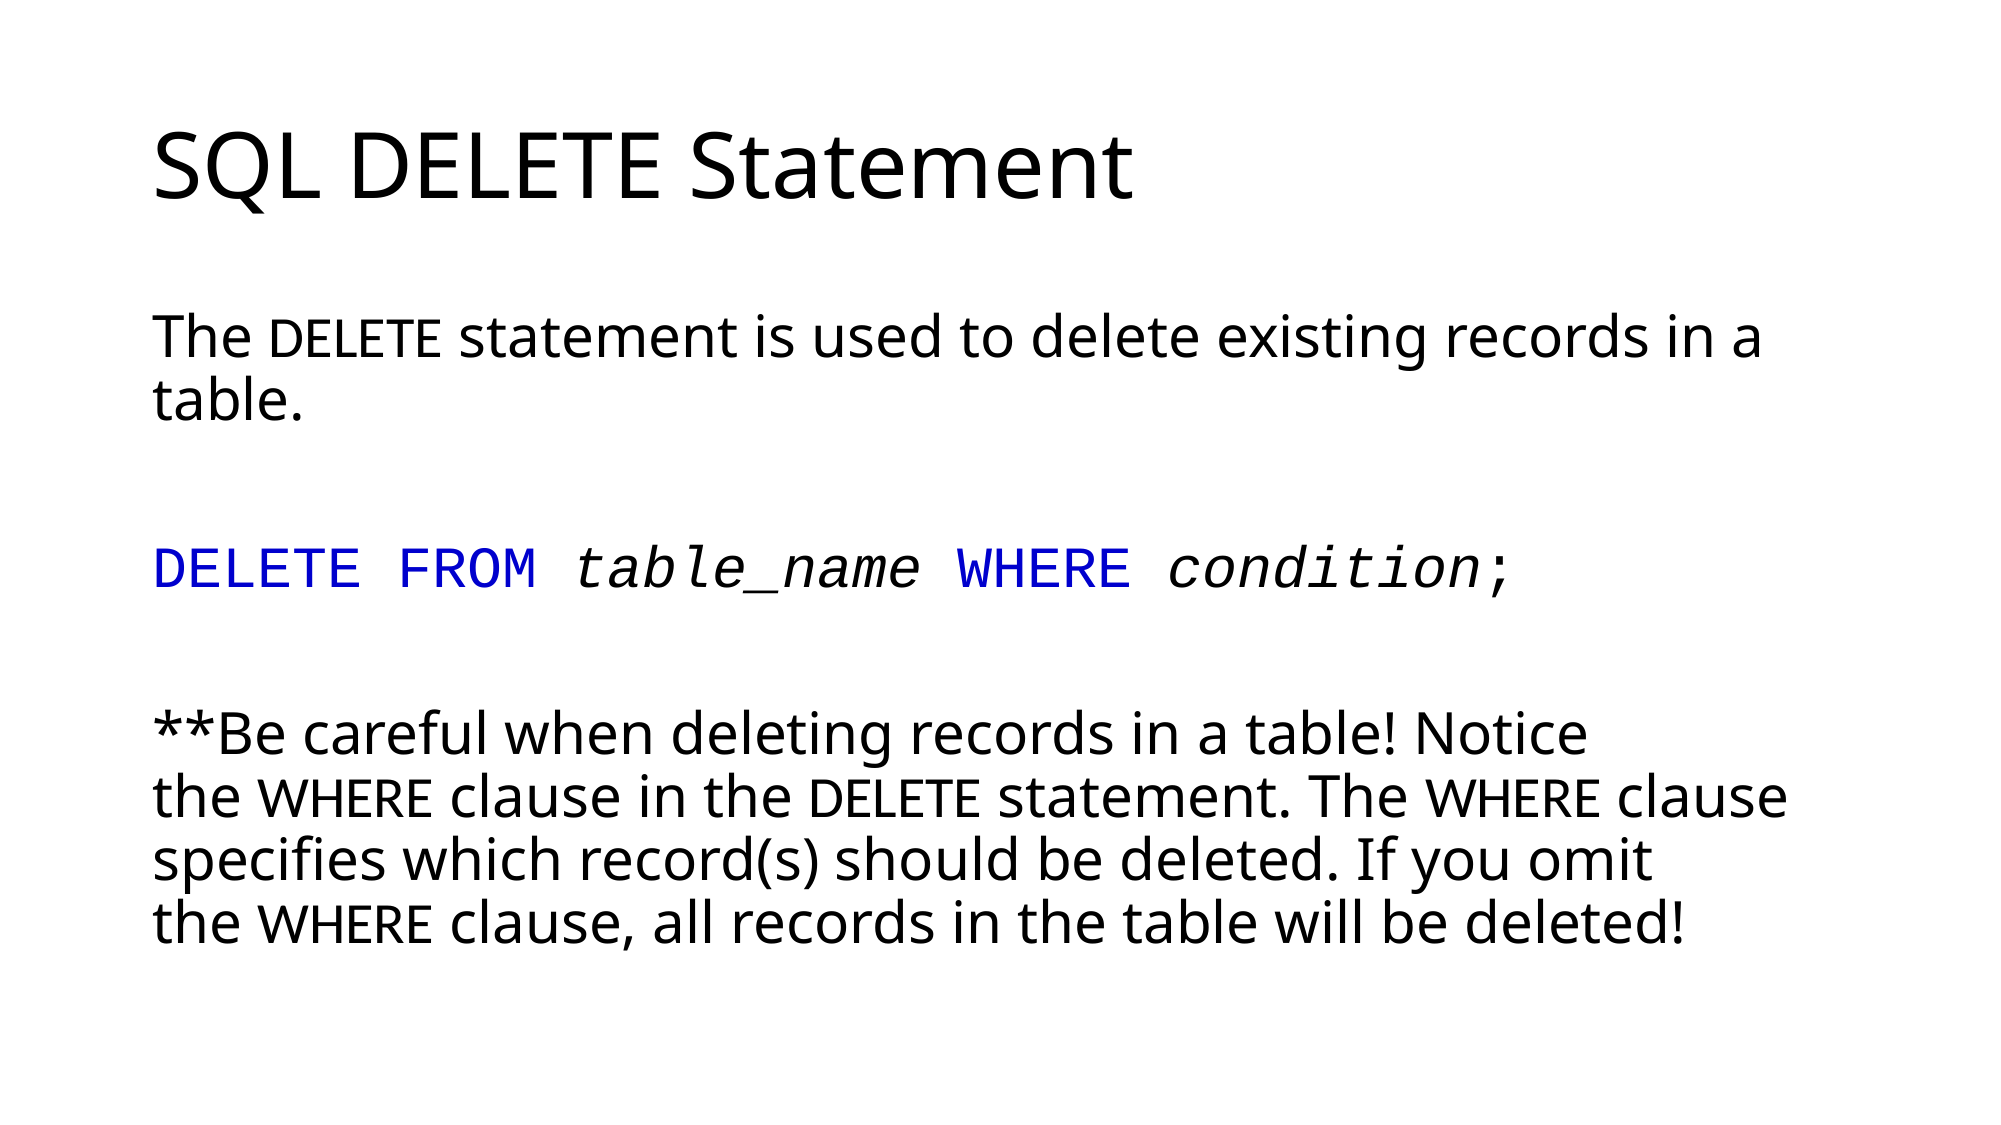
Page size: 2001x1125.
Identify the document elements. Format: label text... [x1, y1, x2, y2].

title SQL DELETE Statement [137, 59, 1863, 278]
list The DELETE statement is used to delete existing records in a table. DELETE FROM table_name WHERE condition; **Be careful when deleting records in a table! Notice the WHERE clause in the DELETE statement. The WHERE clause specifies which record(s) should be deleted. If you omit the WHERE clause, all records in the table will be deleted! [137, 299, 1863, 1014]
